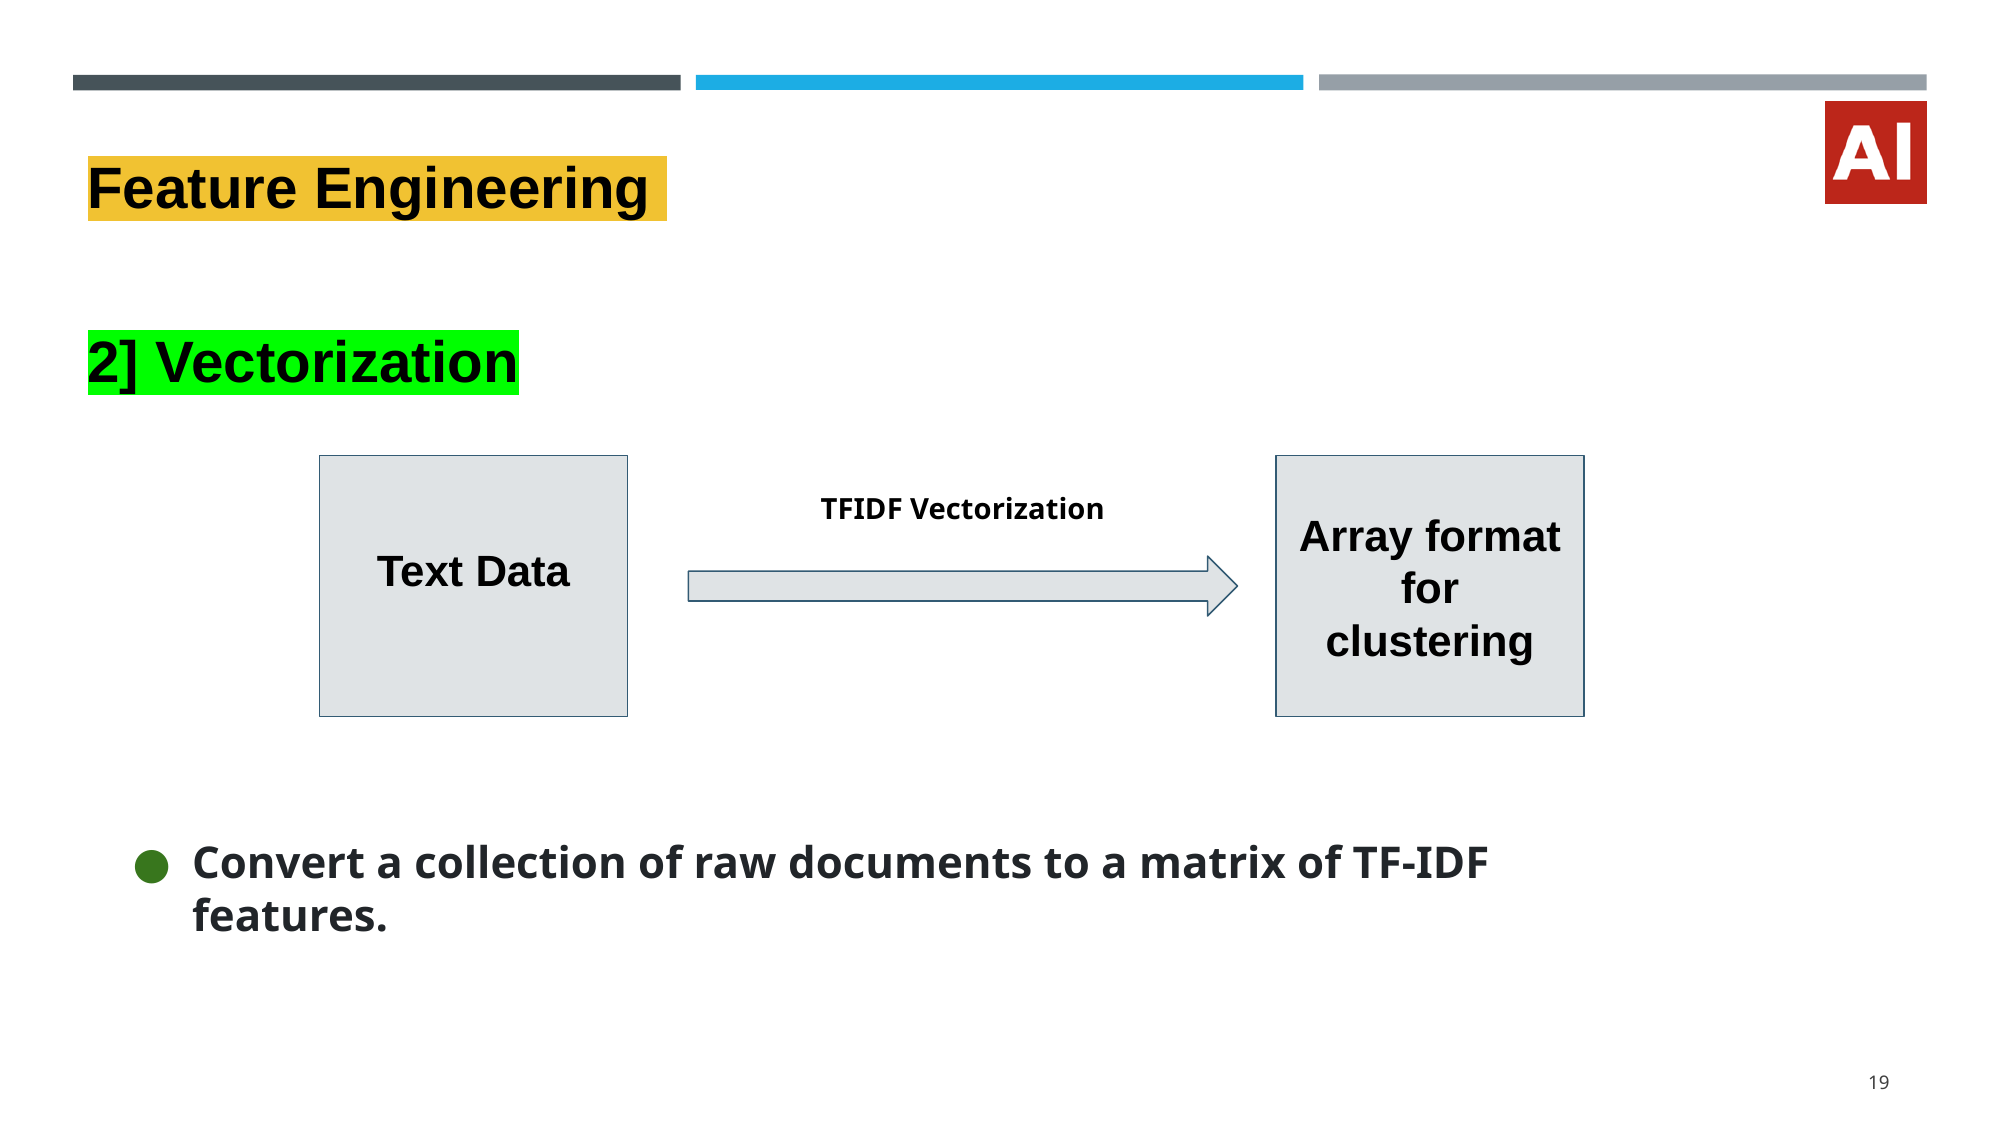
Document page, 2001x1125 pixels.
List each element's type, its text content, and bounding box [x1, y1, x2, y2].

text_box Text Data [319, 455, 628, 717]
picture [1825, 101, 1927, 204]
text_box Convert a collection of raw documents to a matrix of TF-IDF features. [102, 820, 1628, 956]
text_box TFIDF Vectorization [797, 475, 1129, 541]
slide_number 19 [1732, 1053, 1905, 1114]
text_box 2] Vectorization [72, 275, 719, 410]
text_box [688, 556, 1238, 617]
text_box Array format for clustering [1275, 455, 1585, 717]
title Feature Engineering [72, 106, 1832, 228]
